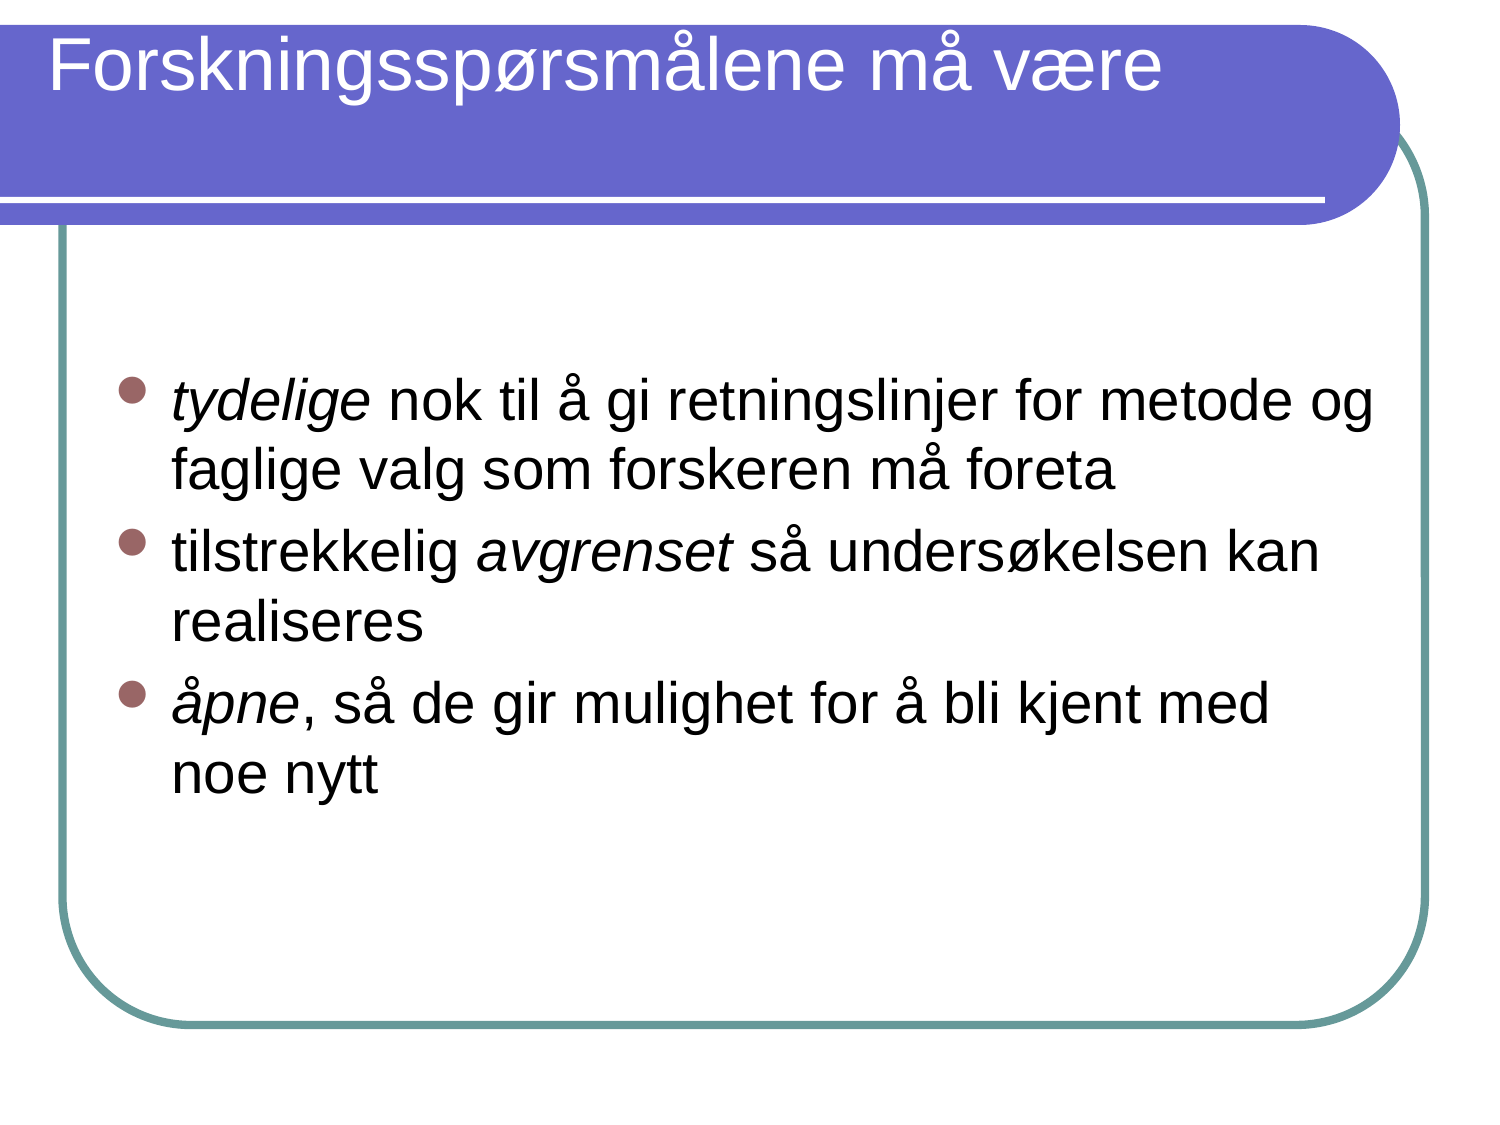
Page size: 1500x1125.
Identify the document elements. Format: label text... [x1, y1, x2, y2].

title Forskningsspørsmålene må være [31, 37, 1348, 188]
list tydelige nok til å gi retningslinjer for metode og faglige valg som forskeren må foreta tilstrekkelig avgrenset så undersøkelsen kan realiseres åpne, så de gir mulighet for å bli kjent med noe nytt [99, 262, 1401, 988]
